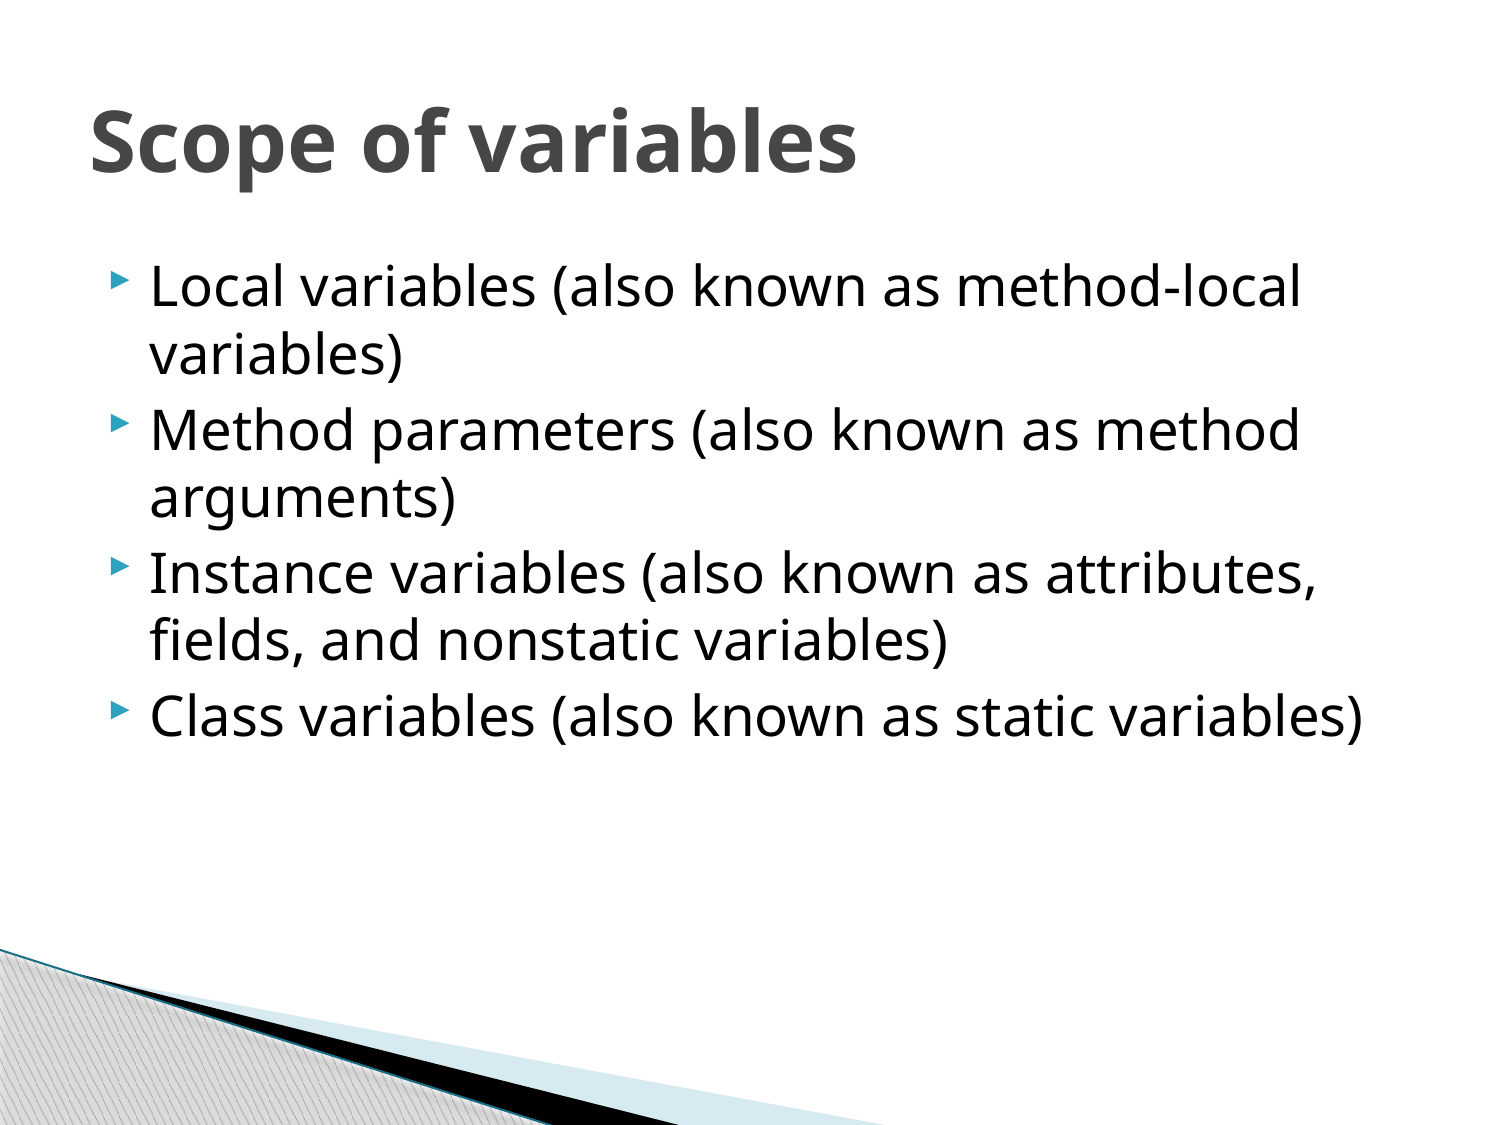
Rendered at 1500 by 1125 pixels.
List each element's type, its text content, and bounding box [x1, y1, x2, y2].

list Local variables (also known as method-local variables) Method parameters (also known as method arguments) Instance variables (also known as attributes, fields, and nonstatic variables) Class variables (also known as static variables) [75, 243, 1425, 986]
title Scope of variables [75, 45, 1425, 233]
